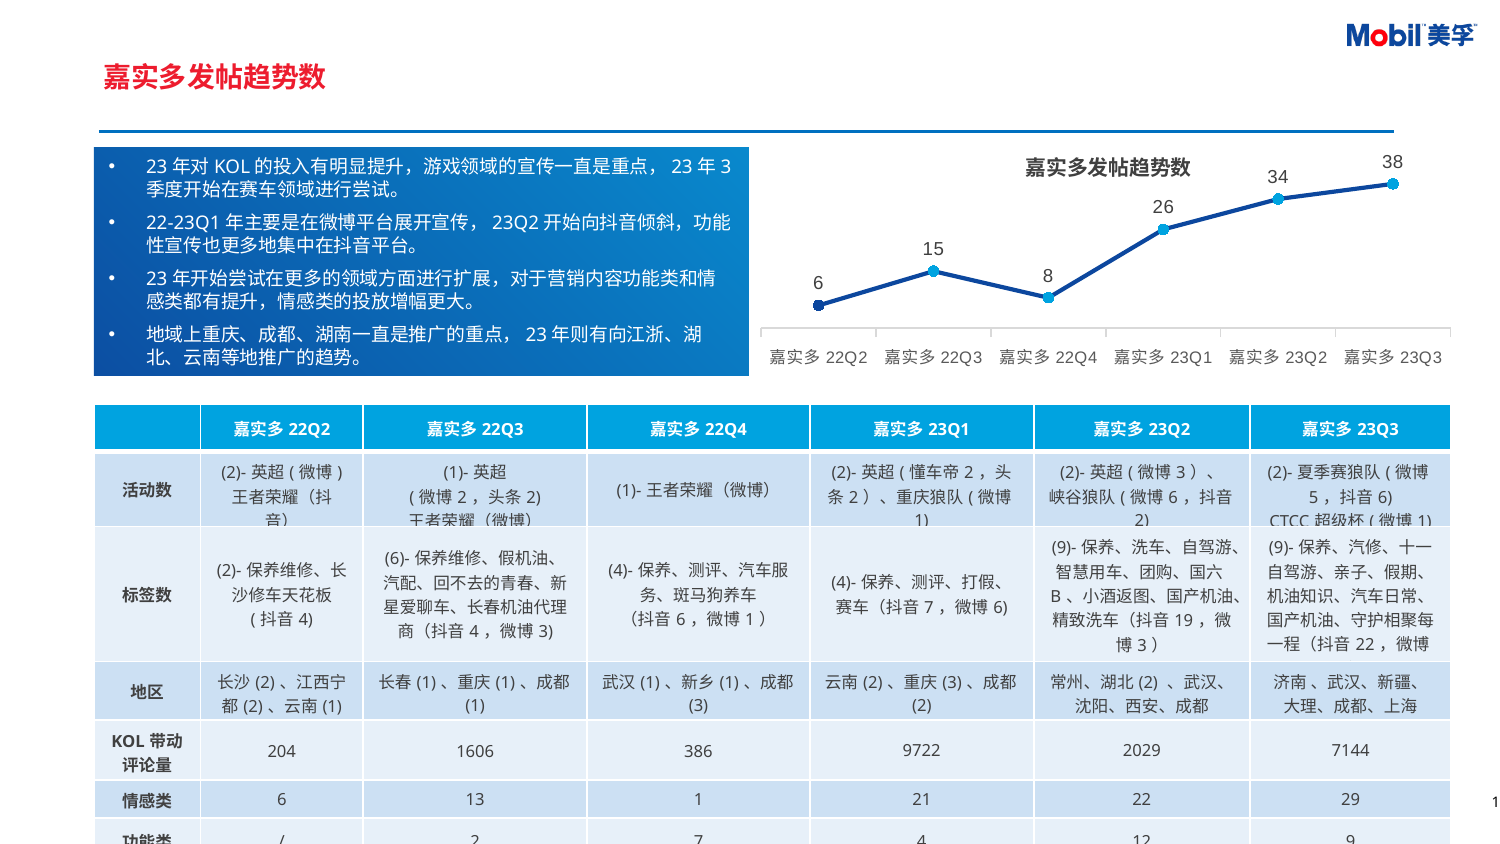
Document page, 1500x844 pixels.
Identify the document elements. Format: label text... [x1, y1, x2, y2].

table_header 嘉实多23Q2 [1035, 405, 1249, 449]
table_cell 2 [364, 819, 586, 844]
table_header 嘉实多23Q3 [1251, 405, 1450, 449]
table_cell (4)-保养、测评、打假、 赛车（抖音7，微博6) [811, 527, 1033, 661]
table_header 嘉实多22Q3 [364, 405, 586, 449]
table_cell 常州、湖北(2) 、武汉、沈阳、西安、成都 [1035, 662, 1249, 719]
table_cell 济南 、武汉、新疆、大理、成都、上海 [1251, 662, 1450, 719]
table_cell 标签数 [95, 527, 200, 661]
text_box 23年对KOL的投入有明显提升，游戏领域的宣传一直是重点，23年3季度开始在赛车领域进行尝试。 22-23Q1年主要是在微博平台展开宣传，23Q2开始向抖音倾斜，功能性宣传也更多地集中在抖音平台。 23年开始尝试在更多的领域方面进行扩展，对于营销内容功能类和情感类都有提升，情感类的投放增幅更大。 地域上重庆、成都、湖南一直是推广的重点，23年则有向江浙、湖北、云南等地推广的趋势。 [93, 147, 749, 376]
table_cell 13 [364, 781, 586, 817]
table_cell / [201, 819, 362, 844]
table_cell 情感类 [95, 781, 200, 817]
table_cell (9)-保养、汽修、十一自驾游、亲子、假期、机油知识、汽车日常、国产机油、守护相聚每一程（抖音22，微博3） [1251, 527, 1450, 661]
table_cell 云南(2)、重庆(3)、成都(2) [811, 662, 1033, 719]
table_cell 386 [588, 721, 809, 779]
chart [760, 147, 1452, 376]
table_cell 1 [588, 781, 809, 817]
table_cell 21 [811, 781, 1033, 817]
table_cell 武汉(1)、新乡(1)、成都(3) [588, 662, 809, 719]
table_cell (2)-英超(微博) 王者荣耀（抖音） [201, 454, 362, 526]
table_cell (2)-夏季赛狼队(微博5，抖音6) CTCC超级杯(微博1) [1251, 454, 1450, 526]
table_cell 29 [1251, 781, 1450, 817]
table_cell 9722 [811, 721, 1033, 779]
slide_number 1 [1452, 792, 1500, 815]
table_cell 2029 [1035, 721, 1249, 779]
table_header 嘉实多23Q1 [811, 405, 1033, 449]
table_cell 功能类 [95, 819, 200, 844]
table_cell 9 [1251, 819, 1450, 844]
picture [1325, 0, 1500, 53]
table_cell (1)-王者荣耀（微博） [588, 454, 809, 526]
title 嘉实多发帖趋势数 [103, 59, 1397, 127]
table_cell 204 [201, 721, 362, 779]
table_cell (9)-保养、洗车、自驾游、智慧用车、团购、国六B、小酒返图、国产机油、精致洗车（抖音19，微博3） [1035, 527, 1249, 661]
table_cell (2)-英超(懂车帝2，头条2）、重庆狼队(微博1) [811, 454, 1033, 526]
table_cell (2)-保养维修、长沙修车天花板 (抖音4) [201, 527, 362, 661]
table_cell (4)-保养、测评、汽车服务、斑马狗养车 （抖音6，微博1） [588, 527, 809, 661]
table_header 嘉实多22Q4 [588, 405, 809, 449]
table_cell KOL带动评论量 [95, 721, 200, 779]
table_cell (2)-英超(微博3）、 峡谷狼队(微博6，抖音2) [1035, 454, 1249, 526]
table_cell (6)-保养维修、假机油、汽配、回不去的青春、新星爱聊车、长春机油代理商（抖音4，微博3) [364, 527, 586, 661]
table_cell 4 [811, 819, 1033, 844]
table_cell 7 [588, 819, 809, 844]
table_cell 12 [1035, 819, 1249, 844]
table_cell 7144 [1251, 721, 1450, 779]
table_cell 活动数 [95, 454, 200, 526]
table_cell 长沙(2)、江西宁都(2)、云南(1) [201, 662, 362, 719]
table_cell 22 [1035, 781, 1249, 817]
table_cell 6 [201, 781, 362, 817]
table_cell 地区 [95, 662, 200, 719]
table_header [95, 405, 200, 449]
table_cell 1606 [364, 721, 586, 779]
table_cell 长春(1)、重庆(1)、成都(1) [364, 662, 586, 719]
table_cell (1)-英超 (微博2，头条2) 王者荣耀（微博） [364, 454, 586, 526]
table_header 嘉实多22Q2 [201, 405, 362, 449]
